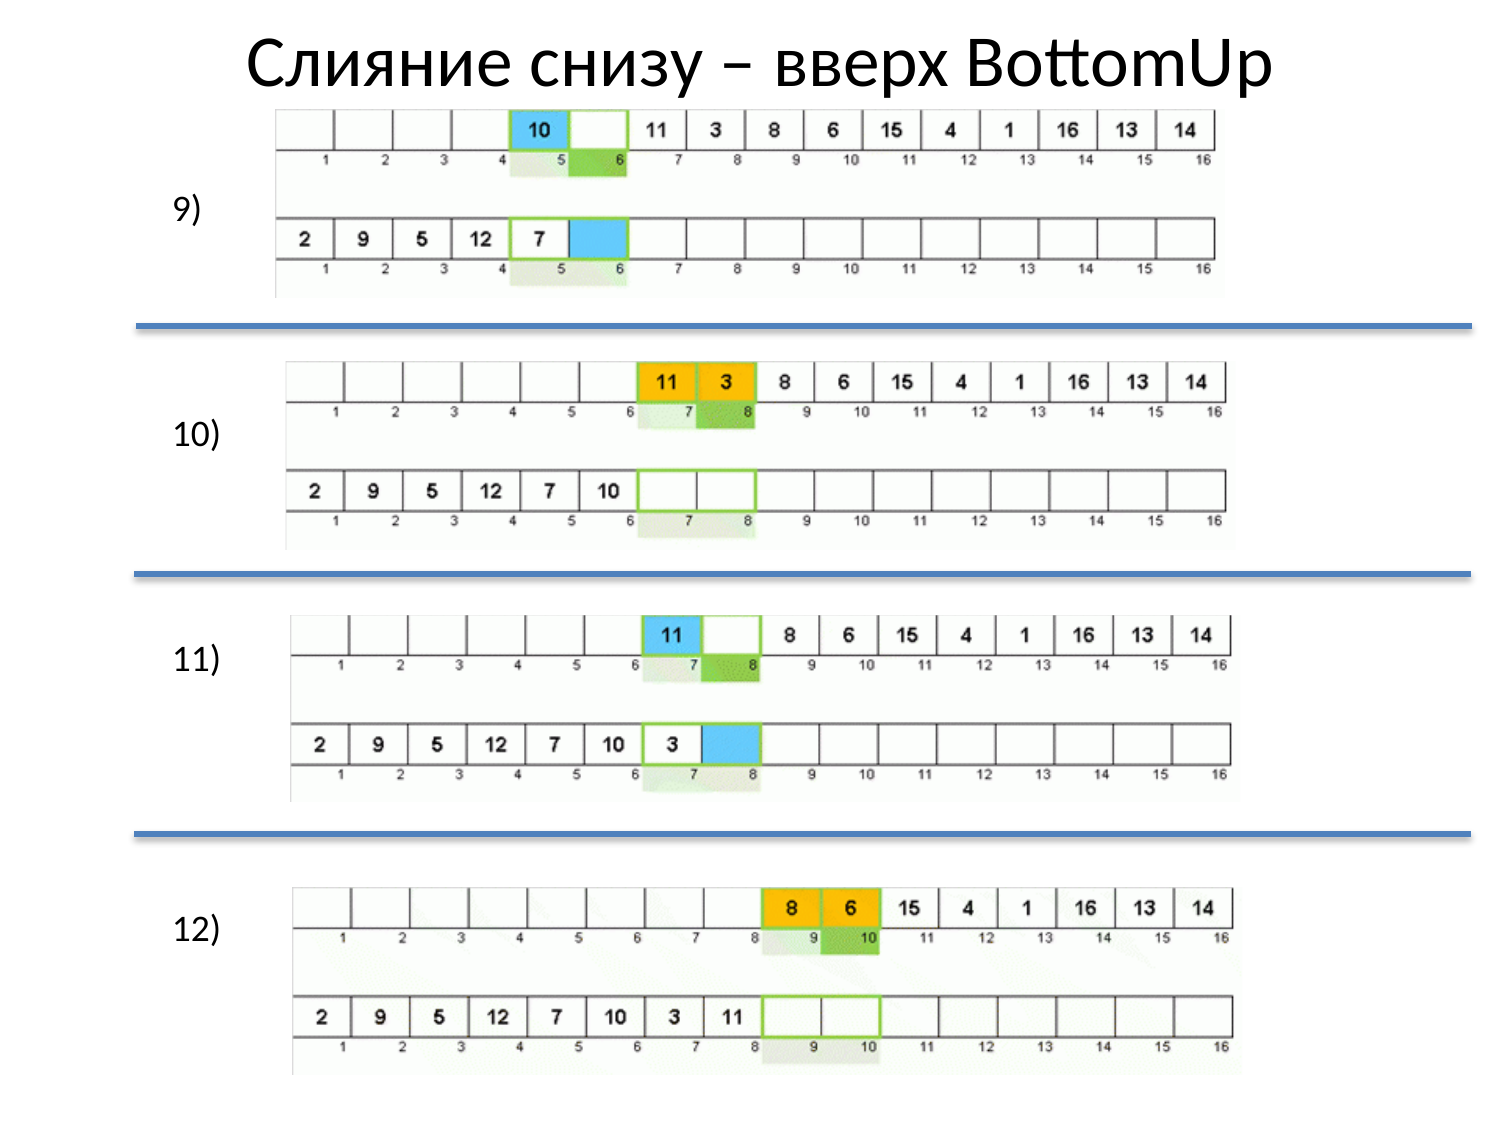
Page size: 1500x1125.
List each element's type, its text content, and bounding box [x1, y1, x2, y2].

title Слияние снизу – вверх BottomUp [85, 5, 1436, 110]
text_box 9) 10) 11) 12) [156, 582, 264, 833]
picture [291, 887, 1243, 1075]
text_box 9) 10) 11) 12) [156, 176, 264, 325]
text_box 9) 10) 11) 12) [156, 335, 264, 573]
picture [289, 614, 1241, 803]
picture [274, 108, 1226, 298]
text_box 9) 10) 11) 12) [156, 843, 264, 1002]
picture [285, 361, 1236, 550]
